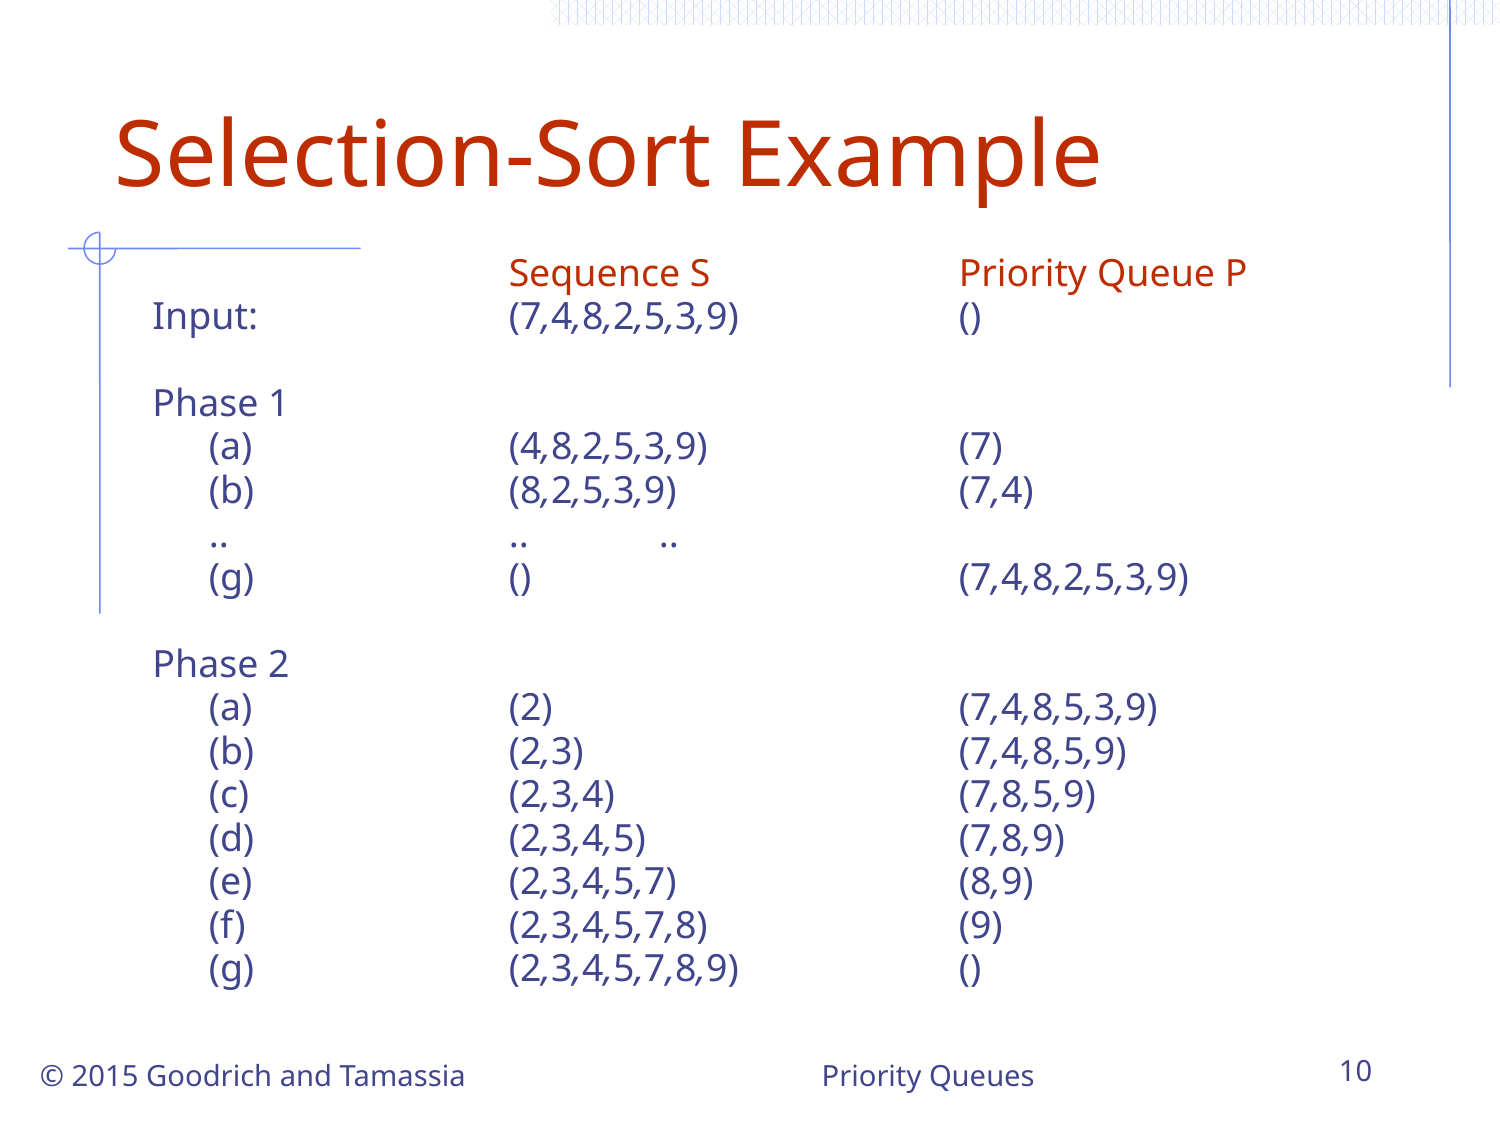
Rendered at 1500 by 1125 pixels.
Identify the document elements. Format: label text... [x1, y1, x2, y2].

footer Priority Queues [613, 1038, 1051, 1101]
title Selection-Sort Example [99, 87, 1375, 213]
slide_number © 2015 Goodrich and Tamassia [24, 1024, 613, 1101]
slide_number 10 [1074, 1038, 1388, 1101]
list Sequence S Priority Queue P Input: (7,4,8,2,5,3,9) () Phase 1 (a) (4,8,2,5,3,9) (7) (b) (8,2,5,3,9) (7,4) .. .. .. (g) () (7,4,8,2,5,3,9) Phase 2 (a) (2) (7,4,8,5,3,9) (b) (2,3) (7,4,8,5,9) (c) (2,3,4) (7,8,5,9) (d) (2,3,4,5) (7,8,9) (e) (2,3,4,5,7) (8,9) (f) (2,3,4,5,7,8) (9) (g) (2,3,4,5,7,8,9) () [137, 249, 1438, 1038]
